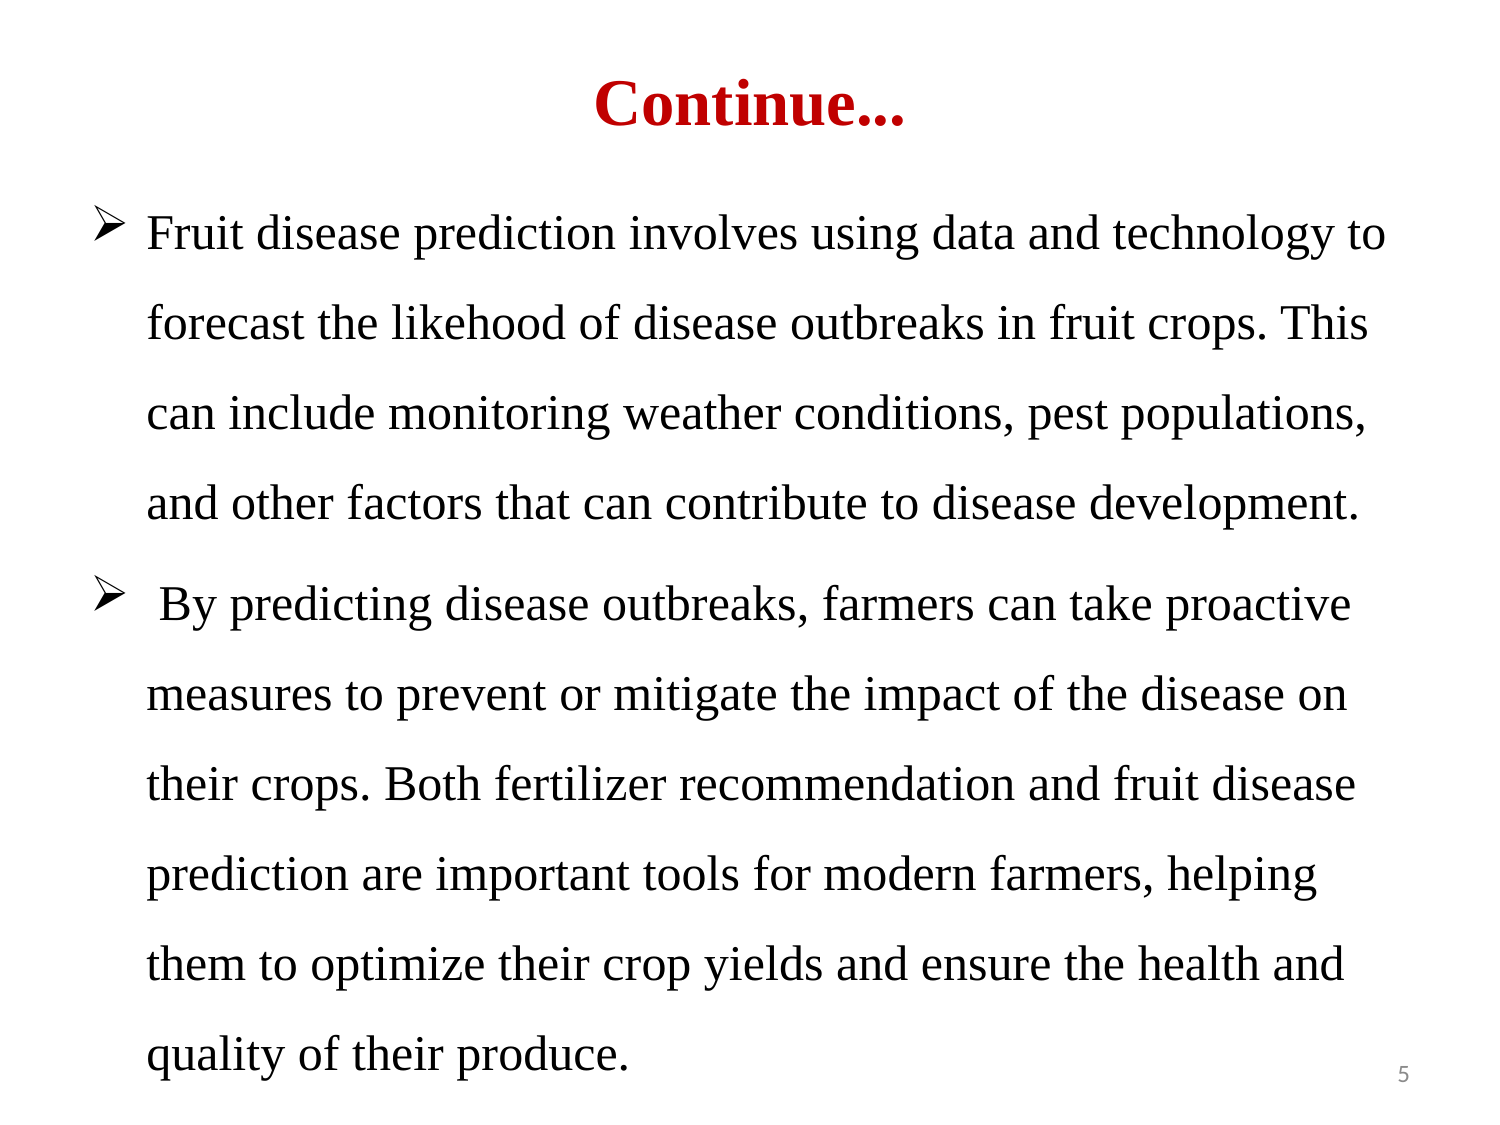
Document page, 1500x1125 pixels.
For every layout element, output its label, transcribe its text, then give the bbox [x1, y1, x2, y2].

title Continue... [75, 45, 1425, 162]
list Fruit disease prediction involves using data and technology to forecast the likehood of disease outbreaks in fruit crops. This can include monitoring weather conditions, pest populations, and other factors that can contribute to disease development. By predicting disease outbreaks, farmers can take proactive measures to prevent or mitigate the impact of the disease on their crops. Both fertilizer recommendation and fruit disease prediction are important tools for modern farmers, helping them to optimize their crop yields and ensure the health and quality of their produce. [75, 162, 1425, 905]
slide_number 5 [1074, 1042, 1425, 1103]
